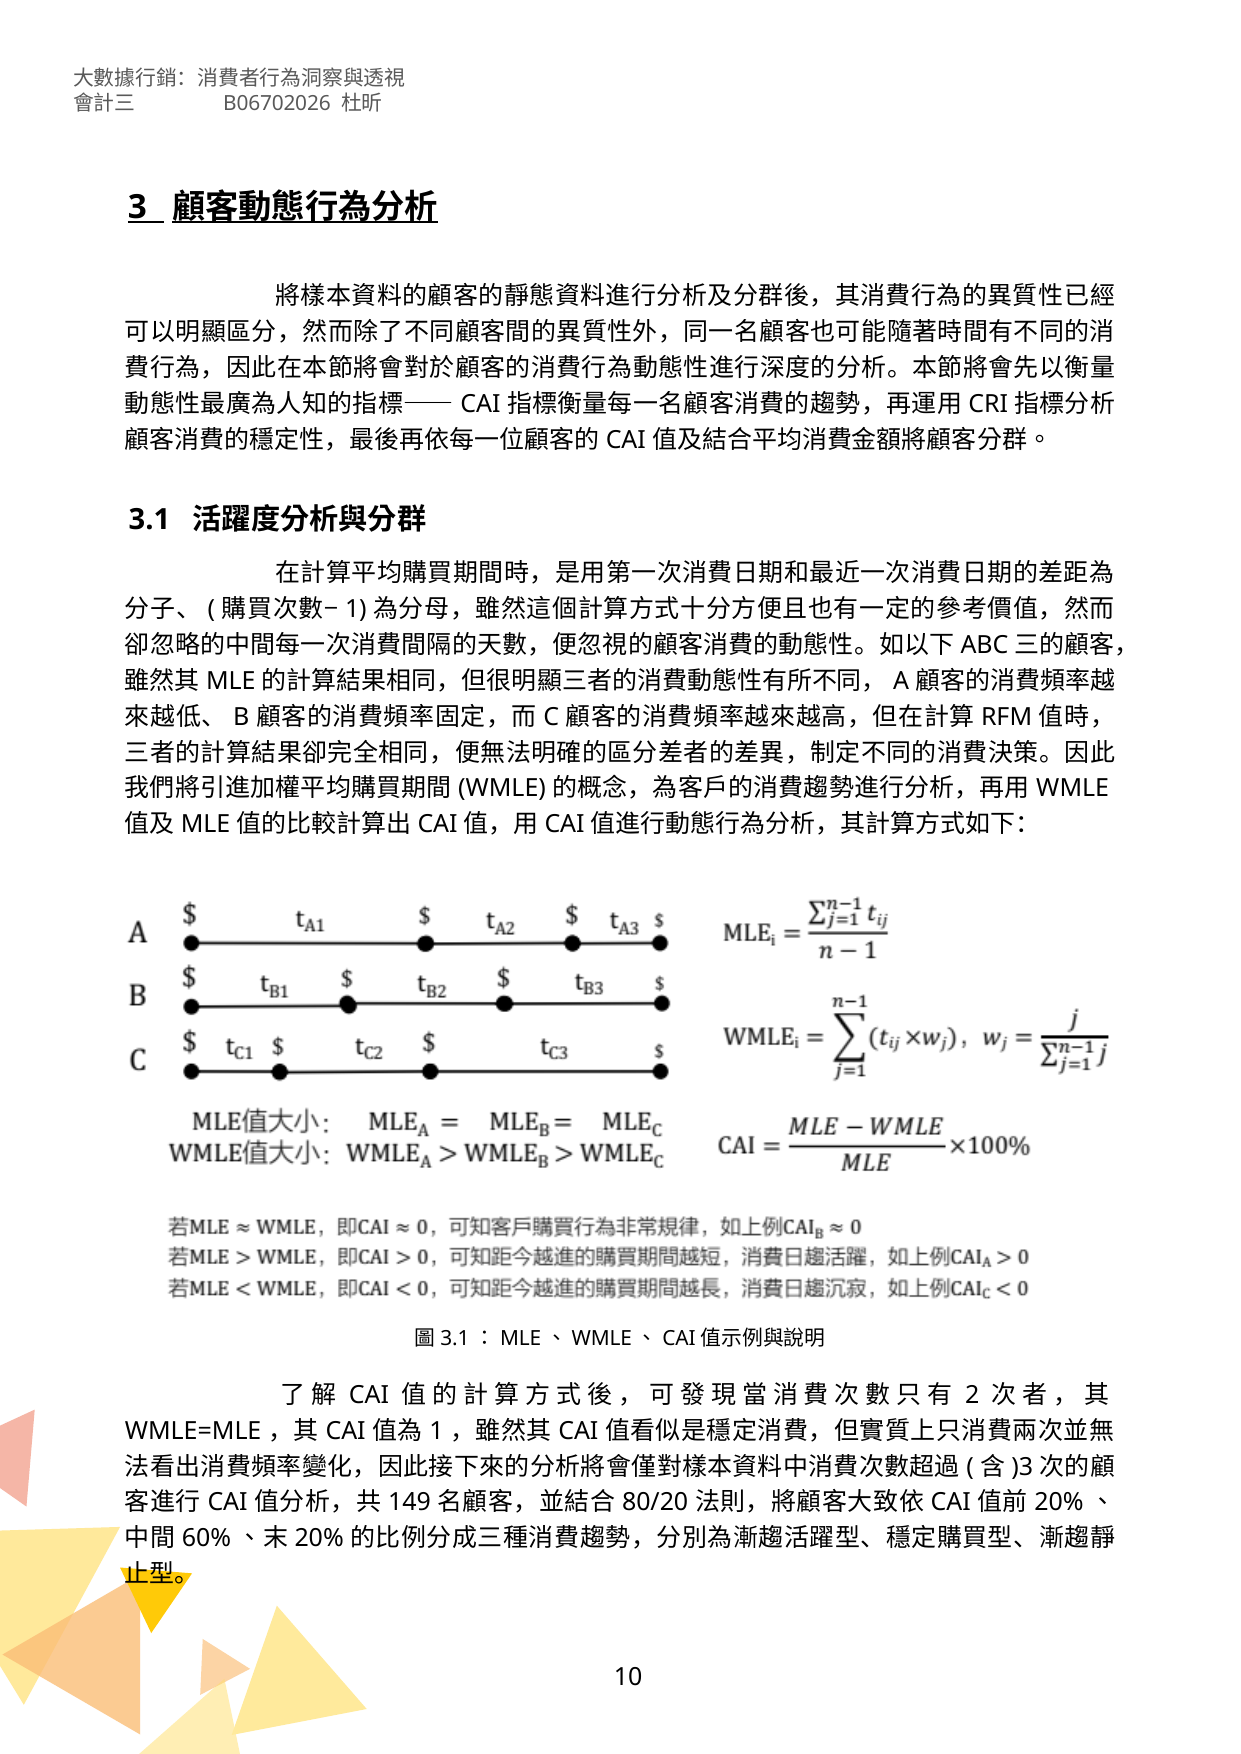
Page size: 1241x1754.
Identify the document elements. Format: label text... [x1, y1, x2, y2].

text_box 了解CAI值的計算方式後，可發現當消費次數只有2次者，其WMLE=MLE，其CAI值為1，雖然其CAI值看似是穩定消費，但實質上只消費兩次並無法看出消費頻率變化，因此接下來的分析將會僅對樣本資料中消費次數超過(含)3次的顧客進行CAI值分析，共149名顧客，並結合80/20法則，將顧客大致依CAI值前20%、中間60%、末20%的比例分成三種消費趨勢，分別為漸趨活躍型、穩定購買型、漸趨靜止型。 [110, 1364, 1130, 1596]
text_box 10 [599, 1653, 658, 1699]
text_box 將樣本資料的顧客的靜態資料進行分析及分群後，其消費行為的異質性已經可以明顯區分，然而除了不同顧客間的異質性外，同一名顧客也可能隨著時間有不同的消費行為，因此在本節將會對於顧客的消費行為動態性進行深度的分析。本節將會先以衡量動態性最廣為人知的指標——CAI指標衡量每一名顧客消費的趨勢，再運用CRI指標分析顧客消費的穩定性，最後再依每一位顧客的CAI值及結合平均消費金額將顧客分群。 [110, 266, 1130, 461]
text_box 3 顧客動態行為分析 [113, 177, 454, 233]
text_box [110, 845, 1130, 1355]
text_box 3.1 活躍度分析與分群 [114, 492, 442, 543]
text_box 在計算平均購買期間時，是用第一次消費日期和最近一次消費日期的差距為分子、(購買次數−1)為分母，雖然這個計算方式十分方便且也有一定的參考價值，然而卻忽略的中間每一次消費間隔的天數，便忽視的顧客消費的動態性。如以下ABC三的顧客，雖然其MLE的計算結果相同，但很明顯三者的消費動態性有所不同，A顧客的消費頻率越來越低、B顧客的消費頻率固定，而C顧客的消費頻率越來越高，但在計算RFM值時，三者的計算結果卻完全相同，便無法明確的區分差者的差異，制定不同的消費決策。因此我們將引進加權平均購買期間(WMLE)的概念，為客戶的消費趨勢進行分析，再用WMLE值及MLE值的比較計算出CAI值，用CAI值進行動態行為分析，其計算方式如下： [110, 543, 1130, 845]
